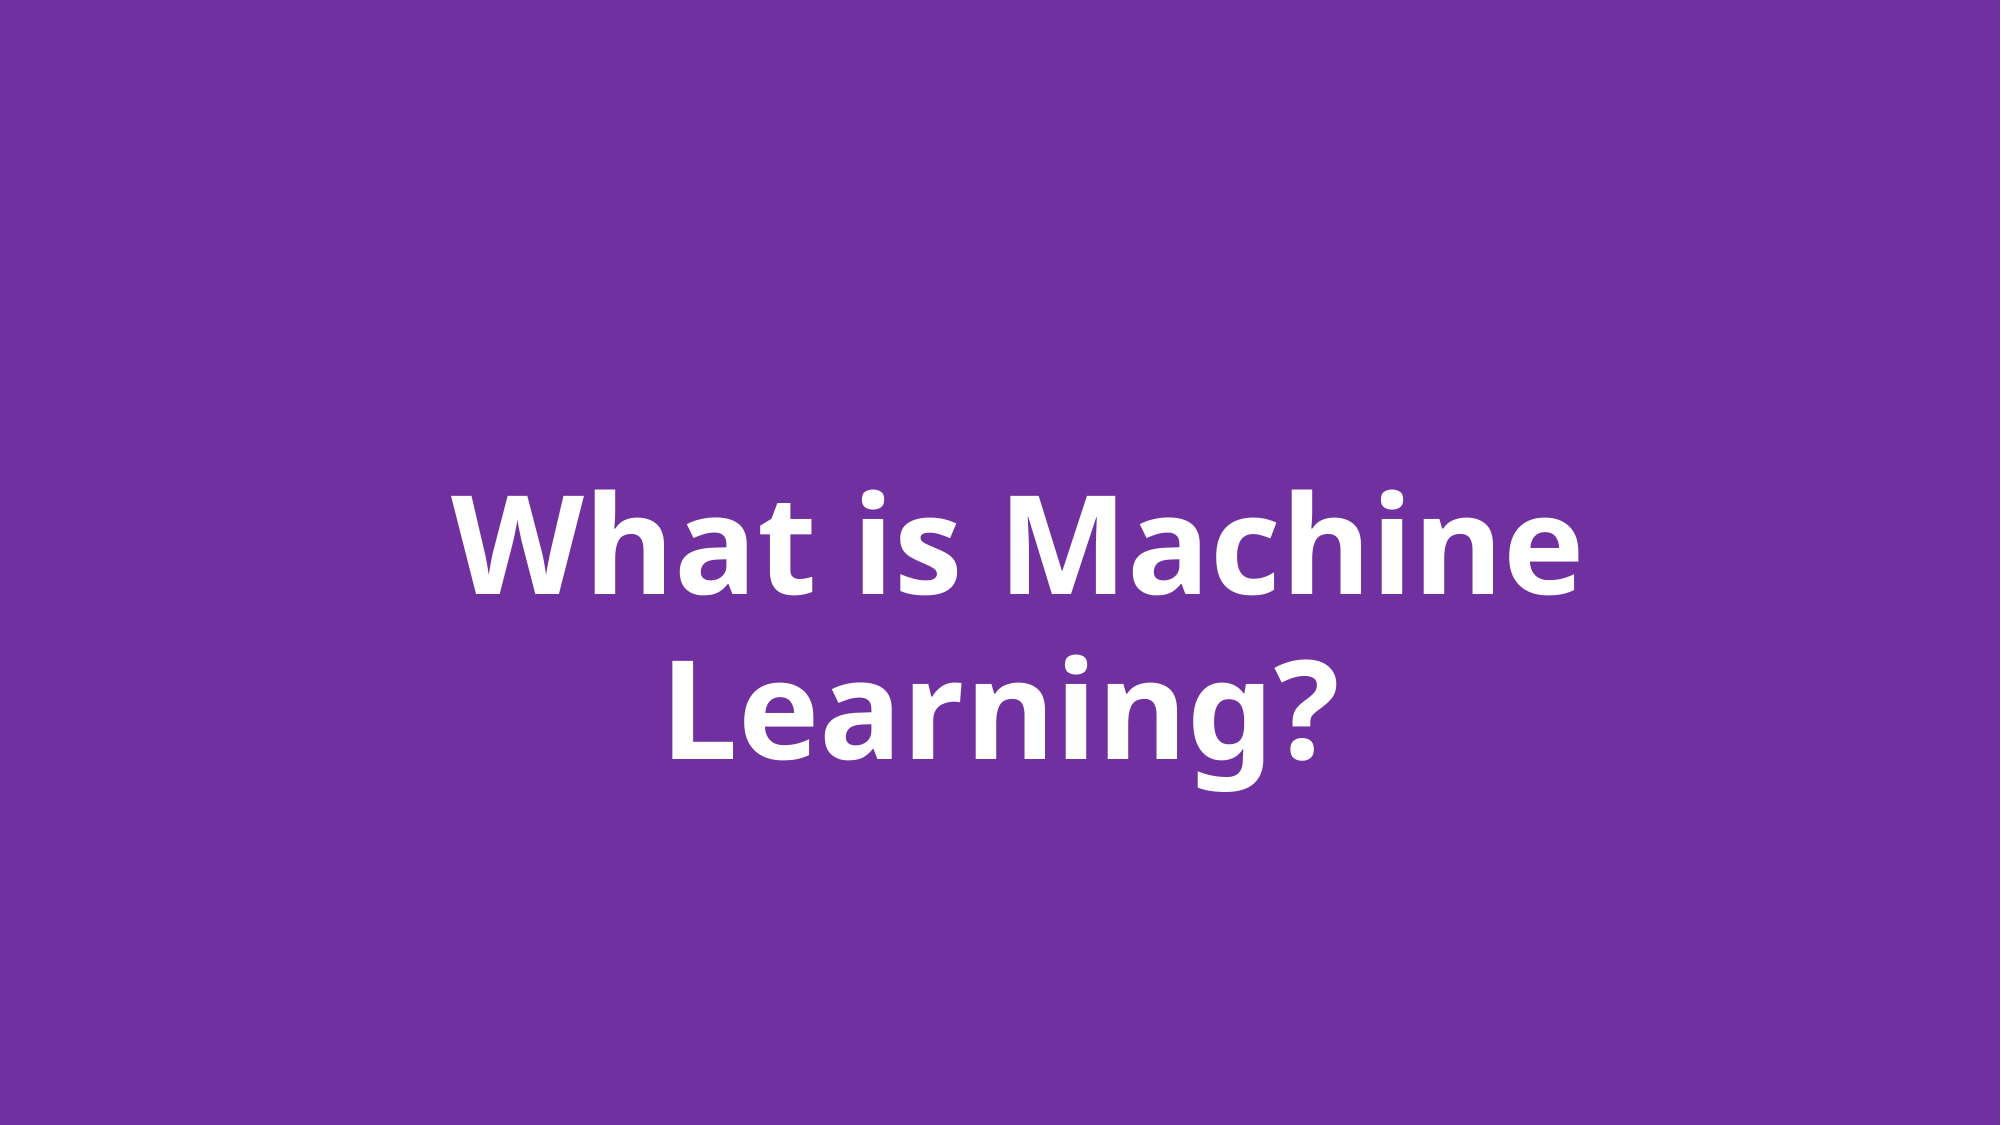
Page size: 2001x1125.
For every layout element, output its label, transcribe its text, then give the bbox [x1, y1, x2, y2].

text_box What is Machine Learning? [130, 449, 1907, 795]
